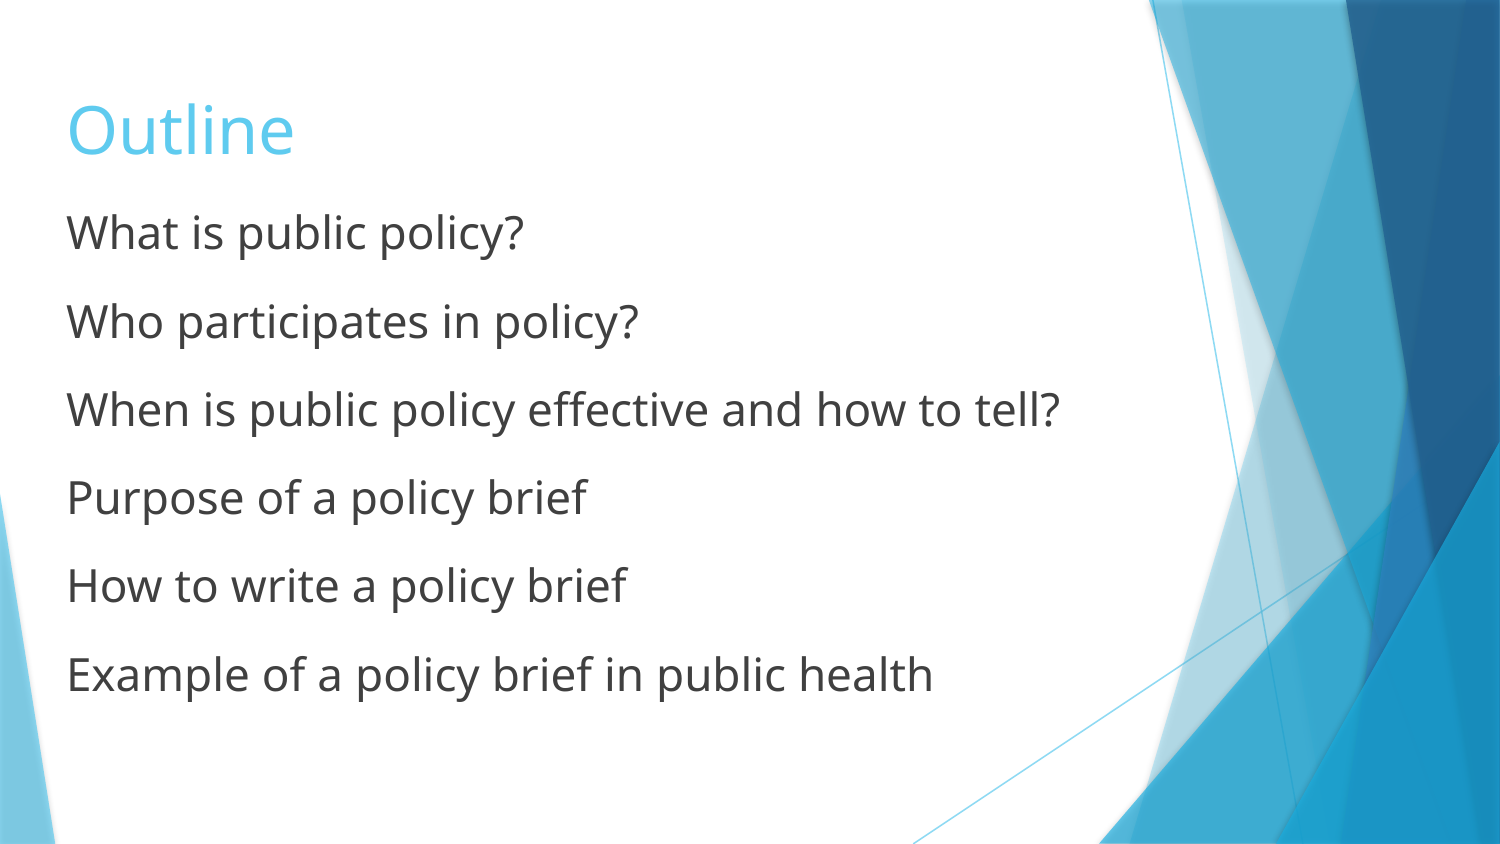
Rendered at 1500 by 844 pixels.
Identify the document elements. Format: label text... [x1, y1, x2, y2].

list What is public policy? Who participates in policy? When is public policy effective and how to tell? Purpose of a policy brief How to write a policy brief Example of a policy brief in public health [51, 189, 1449, 750]
title Outline [51, 72, 1449, 167]
